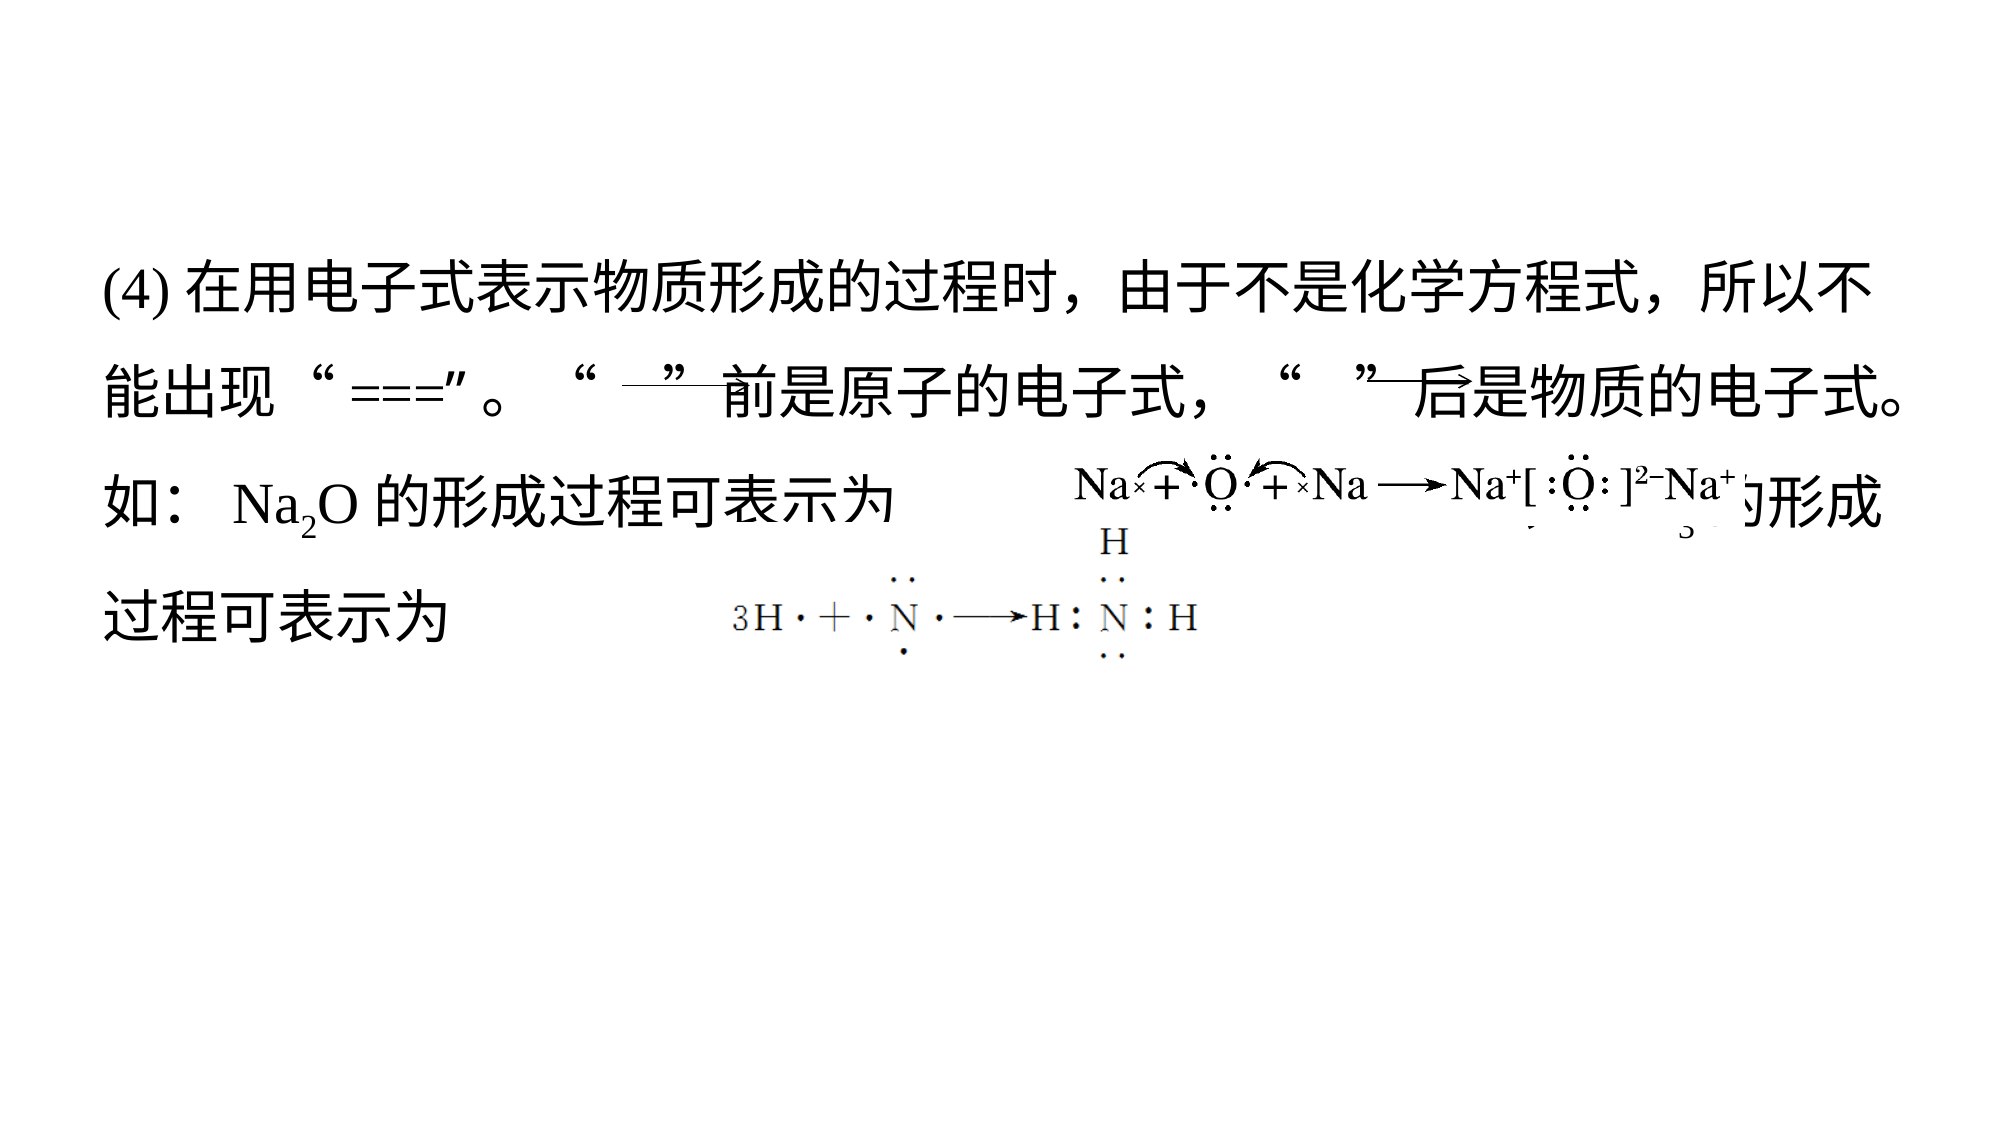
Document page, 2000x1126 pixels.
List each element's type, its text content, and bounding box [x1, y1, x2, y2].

text_box (4)在用电子式表示物质形成的过程时，由于不是化学方程式，所以不能出现“===”。“ ”前是原子的电子式，“ ”后是物质的电子式。如：Na2O的形成过程可表示为 ，NH3的形成过程可表示为 。 [87, 208, 1912, 658]
picture [725, 443, 1745, 670]
